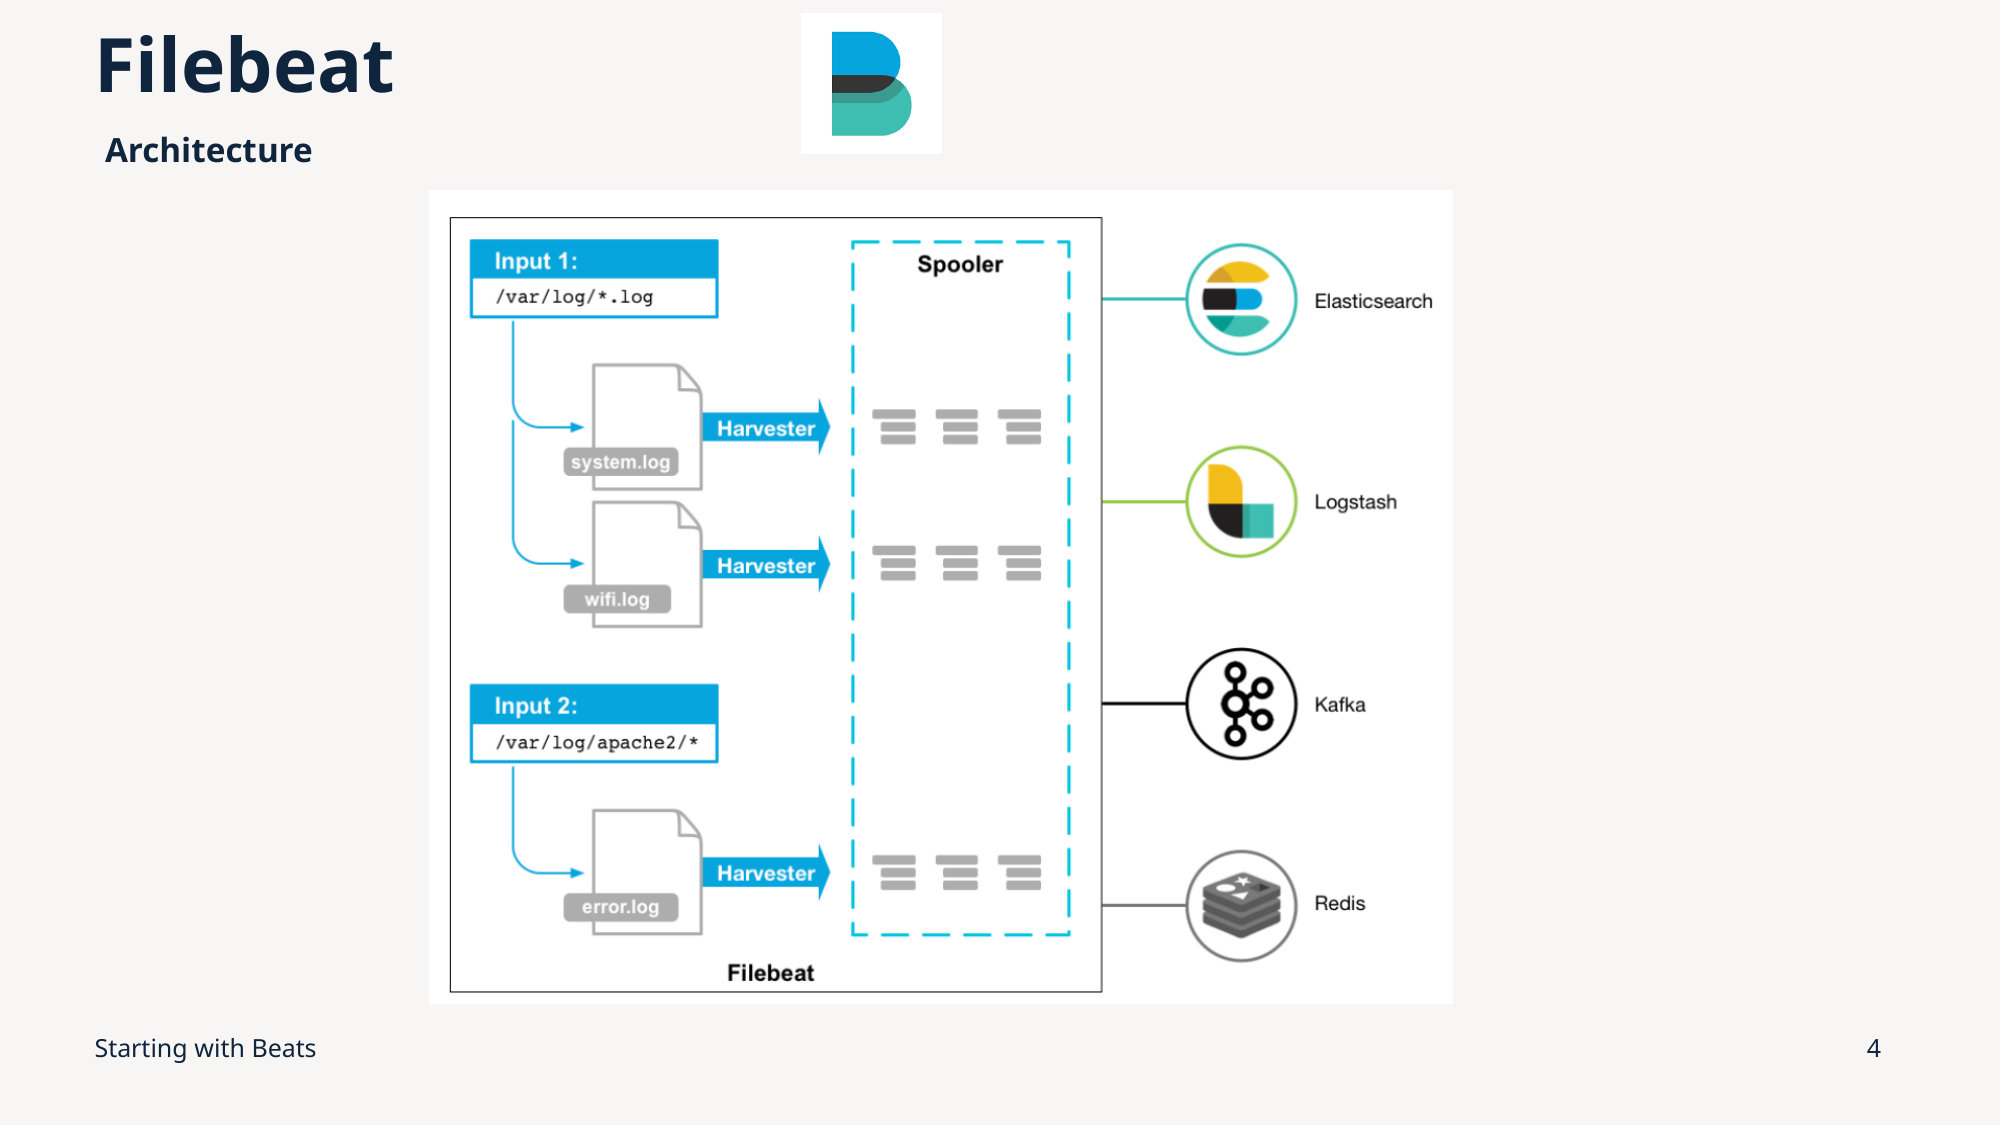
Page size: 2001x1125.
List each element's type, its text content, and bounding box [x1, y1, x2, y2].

text_box Architecture [89, 121, 714, 217]
slide_number 4 [1836, 1020, 1912, 1080]
picture [801, 13, 942, 154]
picture [429, 190, 1453, 1004]
footer Starting with Beats [79, 1020, 755, 1080]
title Filebeat [79, 0, 919, 178]
